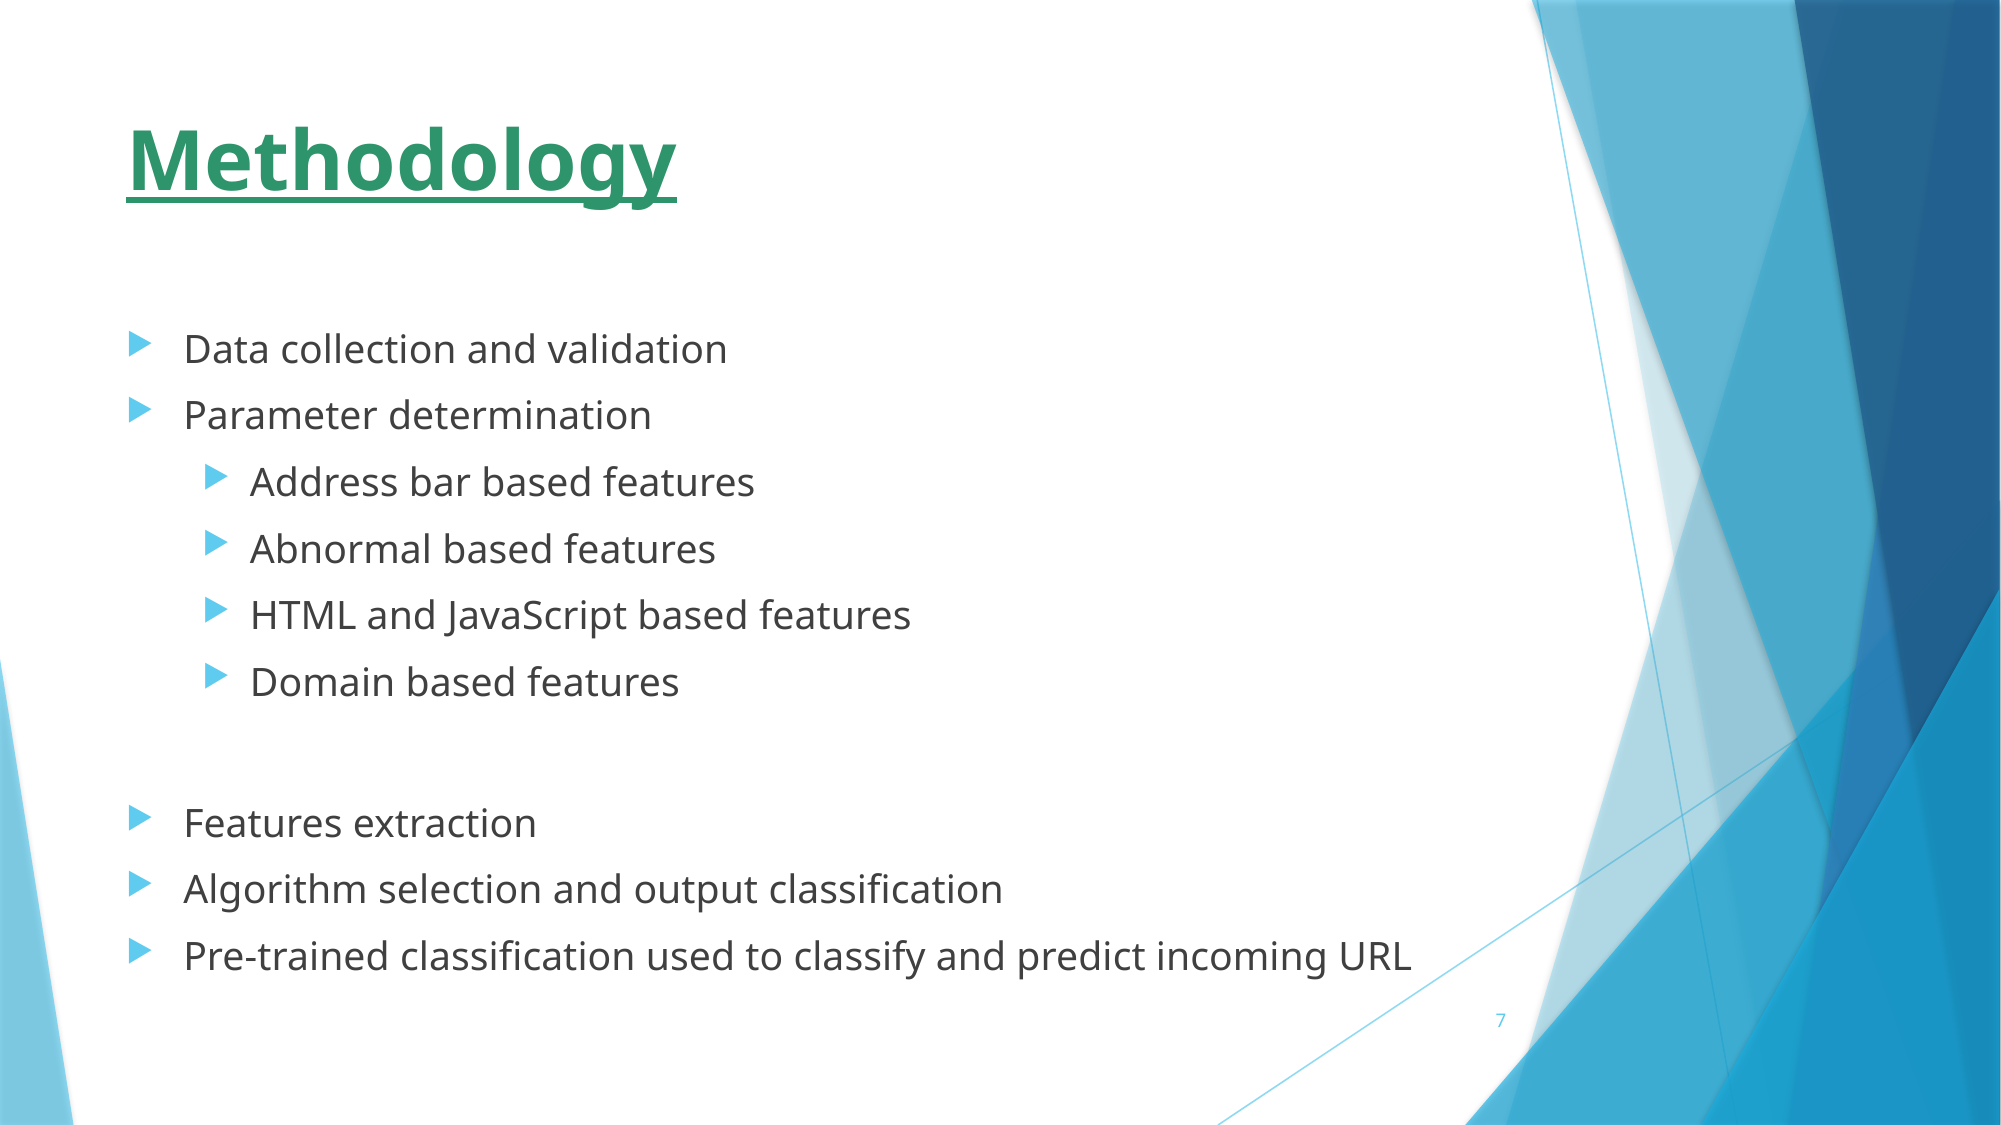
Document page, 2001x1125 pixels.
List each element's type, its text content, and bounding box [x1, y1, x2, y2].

slide_number 7 [1409, 991, 1522, 1051]
list Data collection and validation Parameter determination Address bar based features Abnormal based features HTML and JavaScript based features Domain based features Features extraction Algorithm selection and output classification Pre-trained classification used to classify and predict incoming URL [111, 316, 1522, 991]
title Methodology [111, 99, 1522, 316]
